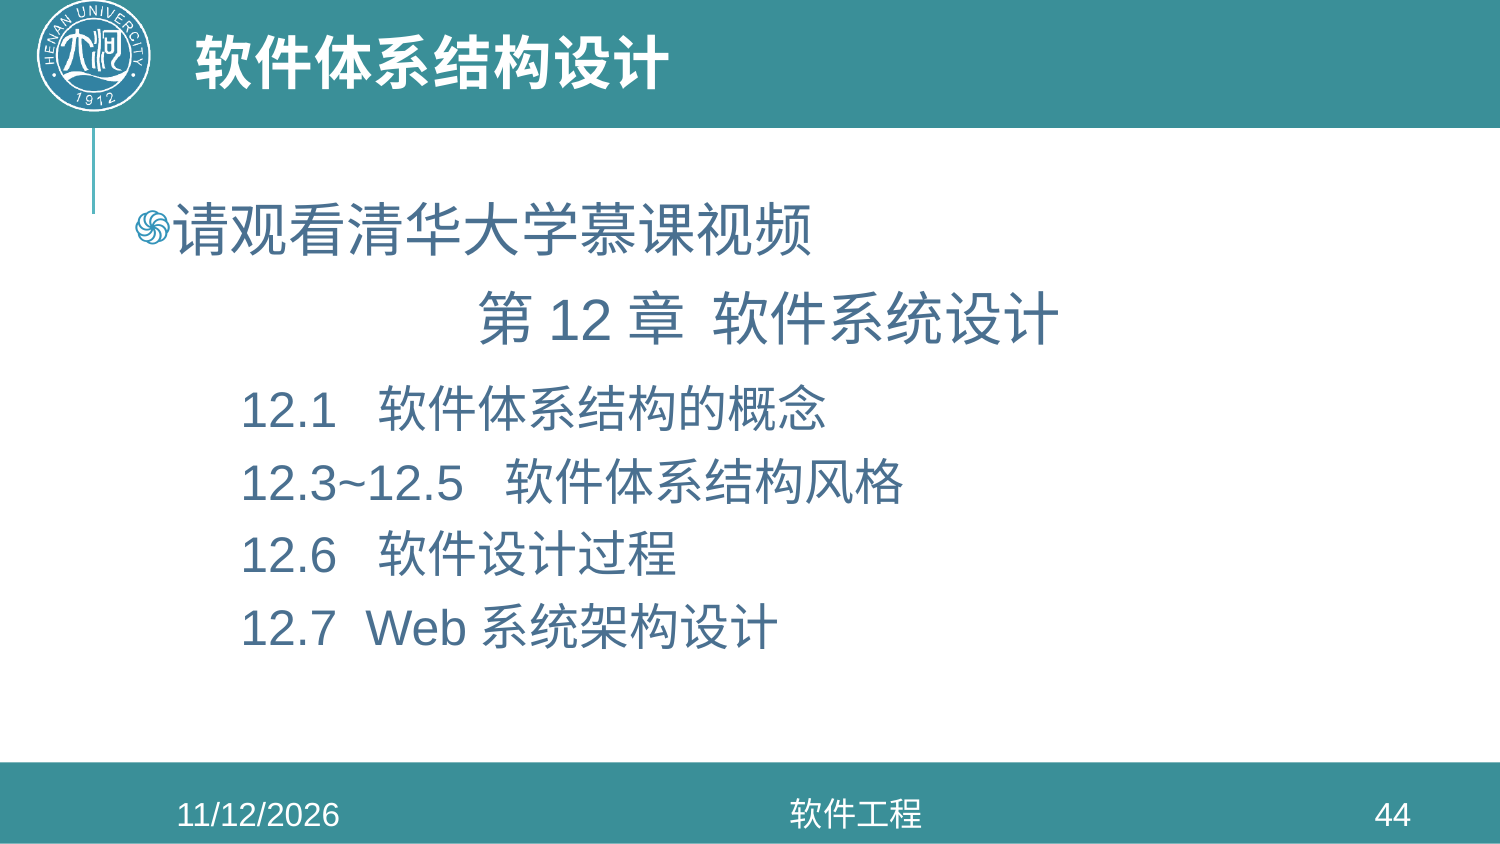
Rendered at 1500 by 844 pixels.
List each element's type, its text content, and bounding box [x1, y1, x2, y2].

list 请观看清华大学慕课视频 第12章 软件系统设计 12.1 软件体系结构的概念 12.3~12.5 软件体系结构风格 12.6 软件设计过程 12.7 Web系统架构设计 [126, 178, 1411, 777]
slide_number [126, 796, 391, 830]
footer 软件工程 [391, 796, 1322, 830]
slide_number 44 [1333, 796, 1454, 830]
title 软件体系结构设计 [179, 0, 1454, 136]
